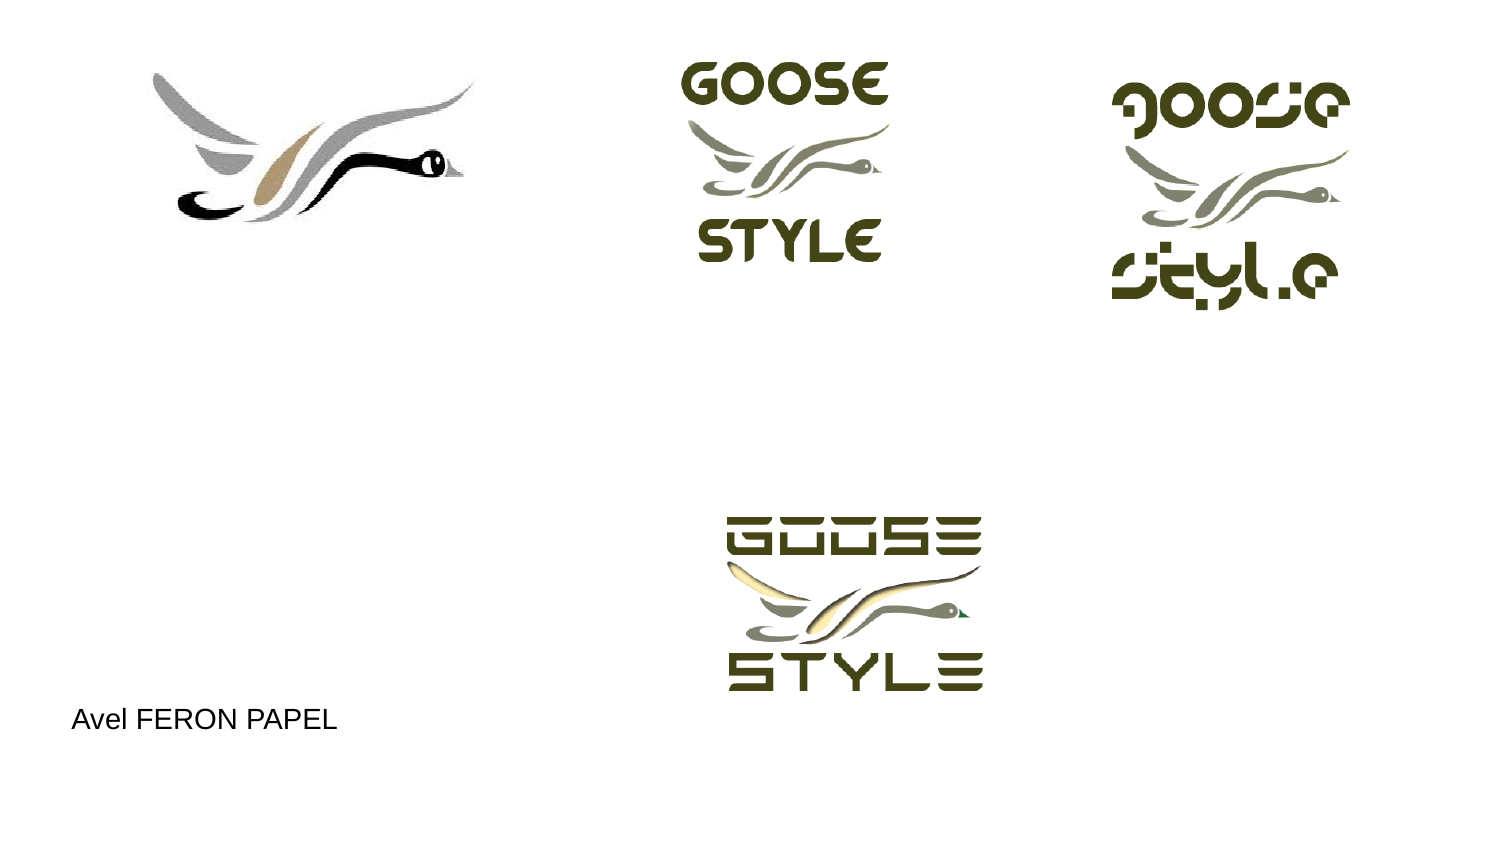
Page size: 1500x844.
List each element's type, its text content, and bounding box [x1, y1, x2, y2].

picture [139, 51, 489, 243]
picture [637, 24, 1432, 819]
text_box Avel FERON PAPEL [56, 685, 632, 797]
